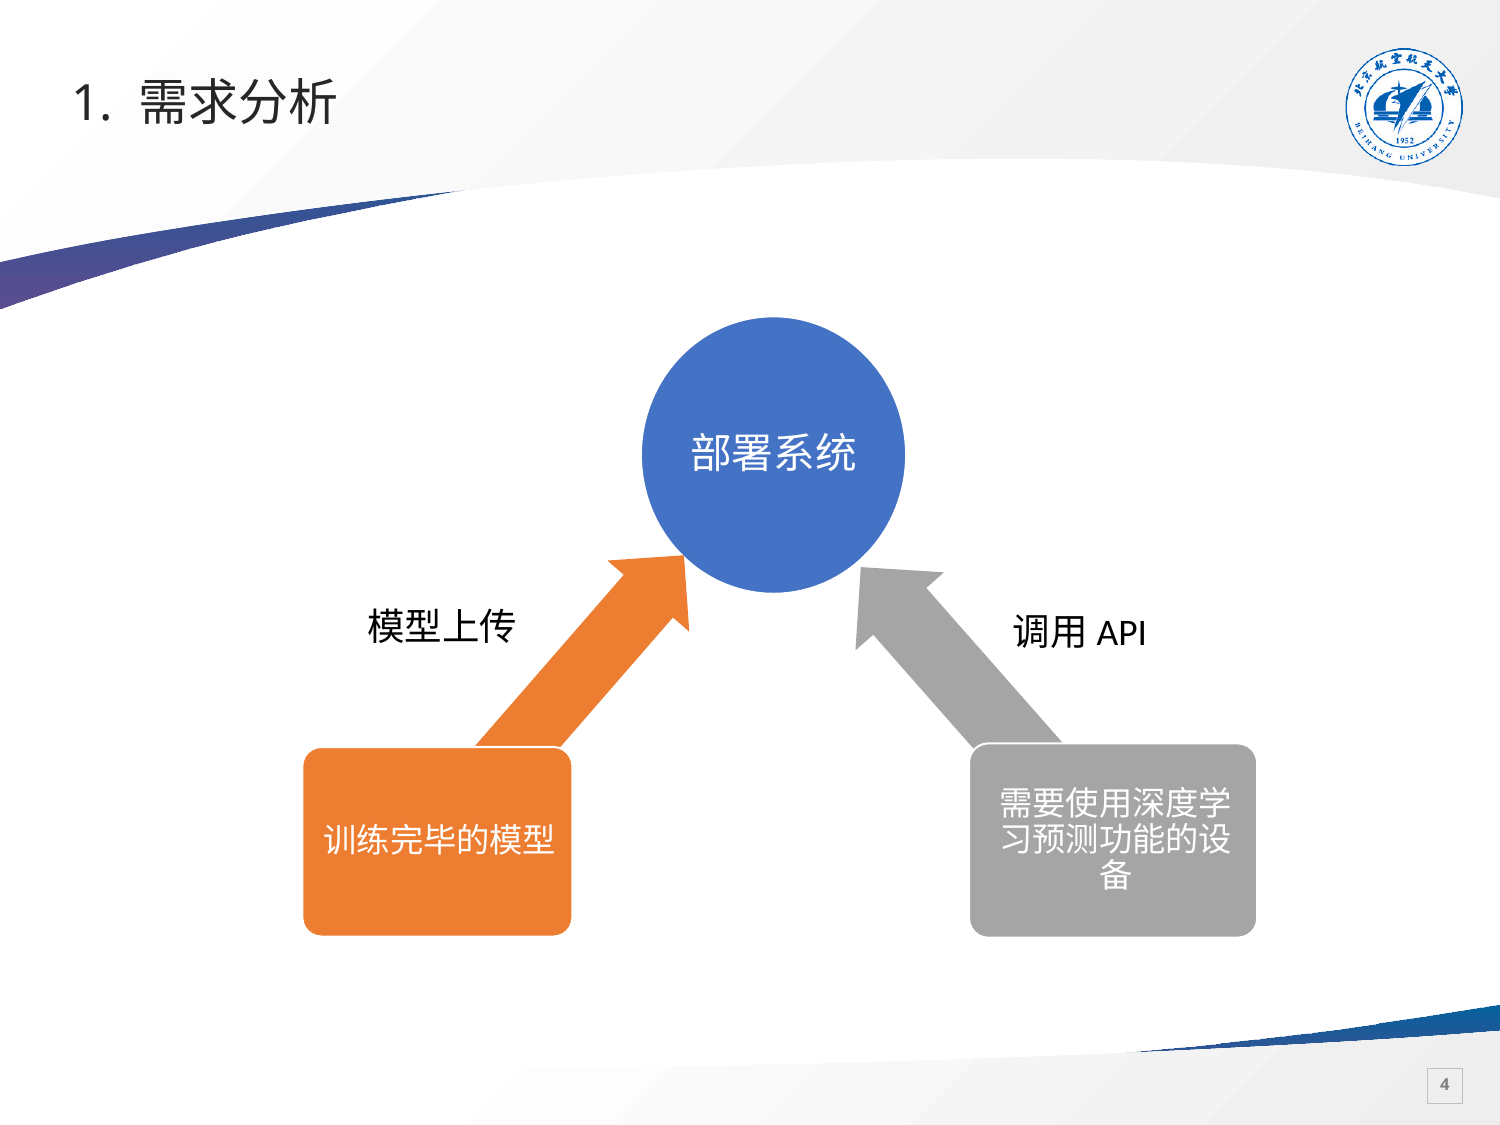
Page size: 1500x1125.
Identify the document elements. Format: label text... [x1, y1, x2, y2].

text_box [196, 229, 1325, 1008]
picture [1345, 48, 1468, 166]
title 1. 需求分析 [59, 60, 546, 149]
